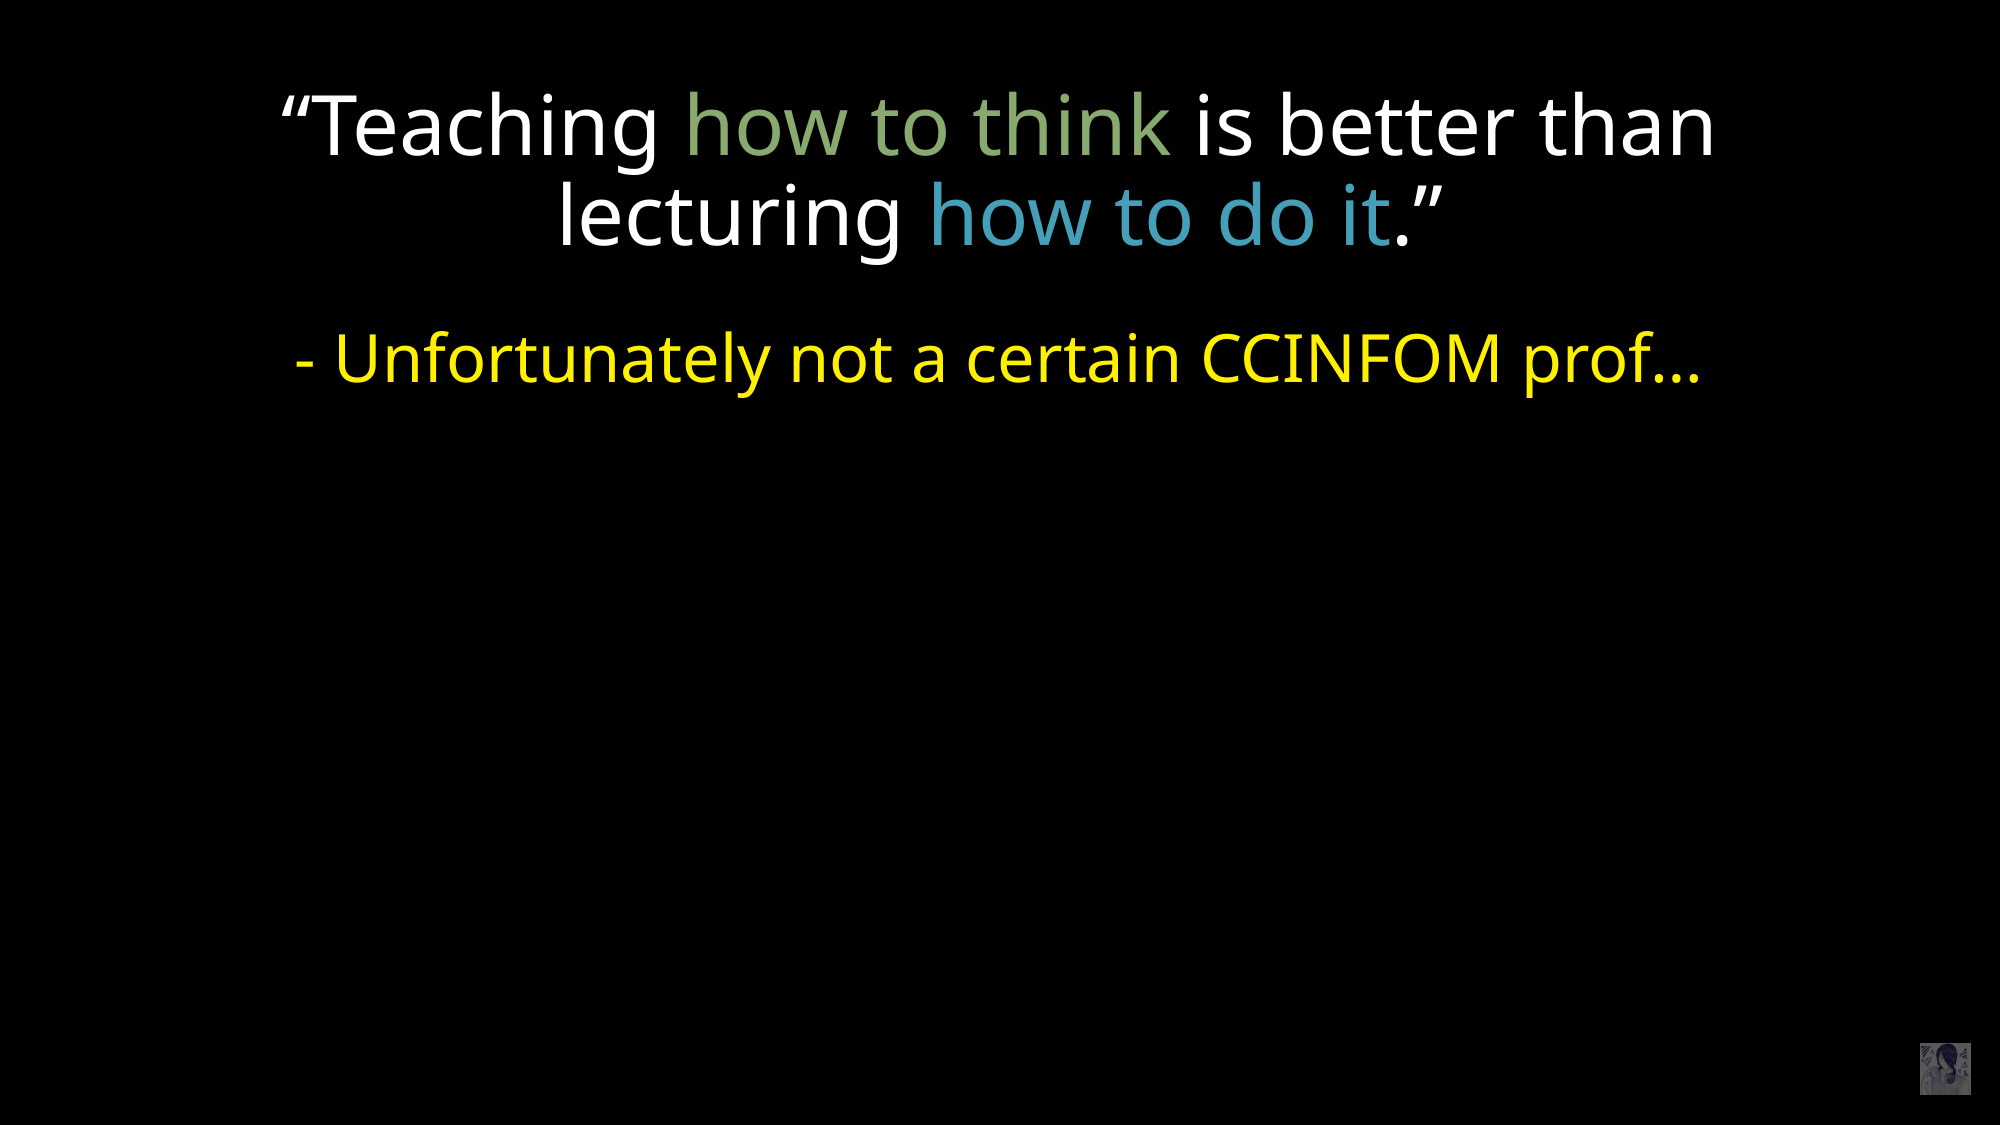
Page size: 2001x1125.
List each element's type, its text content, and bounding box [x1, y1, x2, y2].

subtitle - Unfortunately not a certain CCINFOM prof… [249, 317, 1750, 589]
picture [1919, 1043, 1971, 1095]
title “Teaching how to think is better than lecturing how to do it.” [249, 76, 1750, 317]
